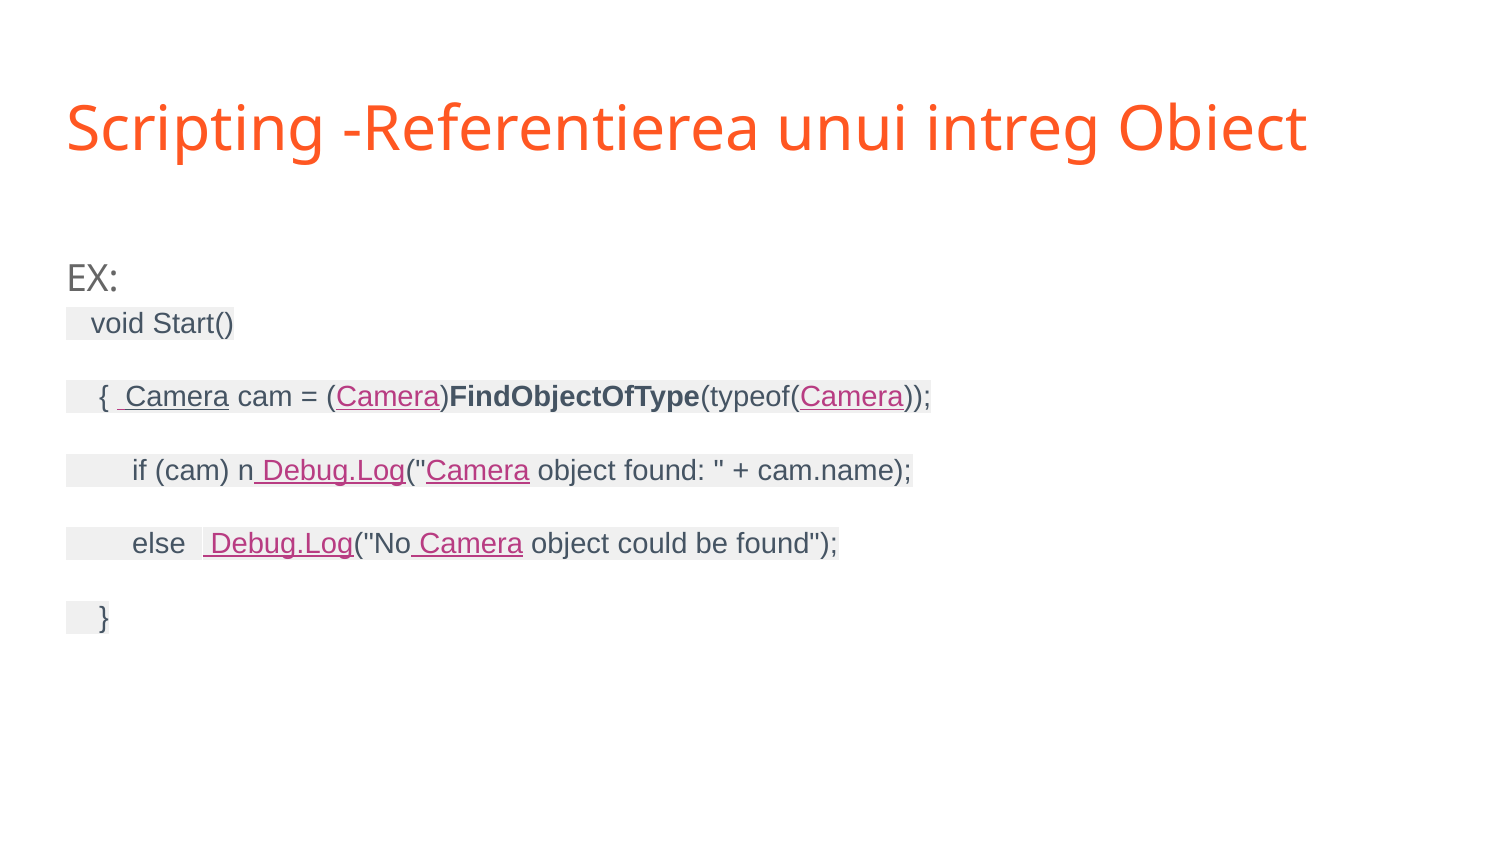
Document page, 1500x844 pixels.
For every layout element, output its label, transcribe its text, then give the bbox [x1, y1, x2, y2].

title Scripting -Referentierea unui intreg Obiect [51, 72, 1449, 167]
list EX: void Start() { Camera cam = (Camera)FindObjectOfType(typeof(Camera)); if (cam) n Debug.Log("Camera object found: " + cam.name); else Debug.Log("No Camera object could be found"); } [51, 180, 1449, 741]
